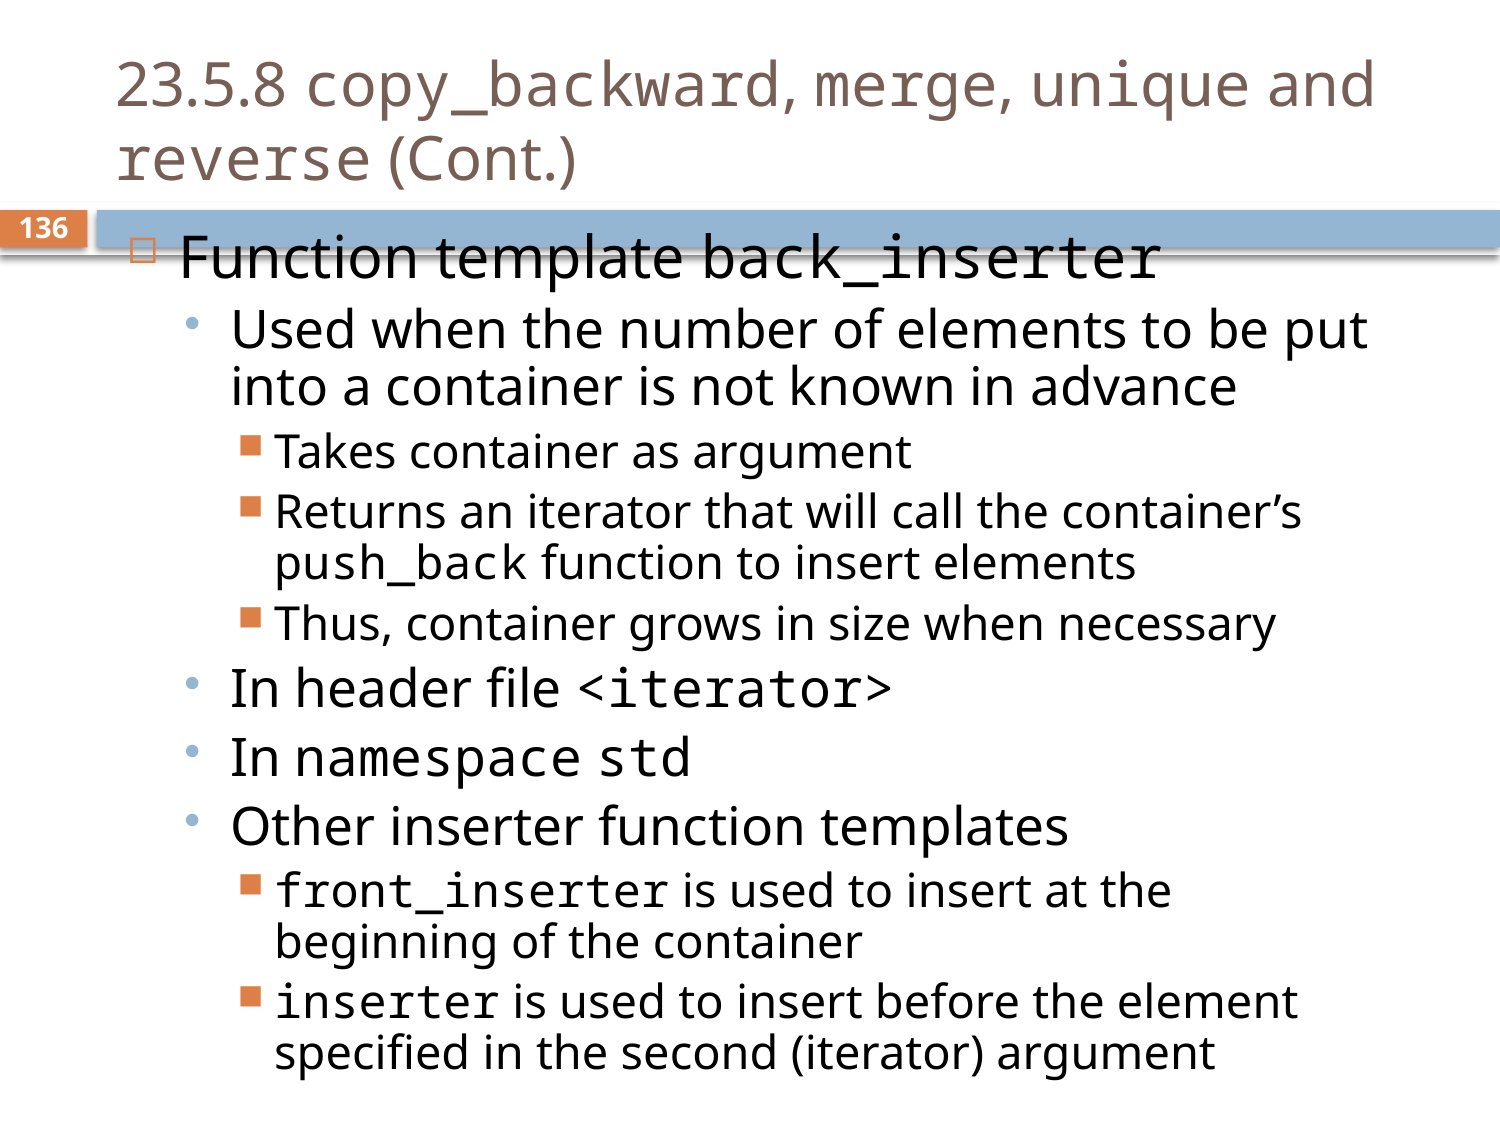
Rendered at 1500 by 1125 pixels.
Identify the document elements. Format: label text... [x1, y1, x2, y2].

slide_number 136 [0, 208, 88, 249]
list Function template back_inserter Used when the number of elements to be put into a container is not known in advance Takes container as argument Returns an iterator that will call the container’s push_back function to insert elements Thus, container grows in size when necessary In header file <iterator> In namespace std Other inserter function templates front_inserter is used to insert at the beginning of the container inserter is used to insert before the element specified in the second (iterator) argument [112, 220, 1425, 1088]
title 23.5.8 copy_backward, merge, unique and reverse (Cont.) [100, 37, 1438, 200]
